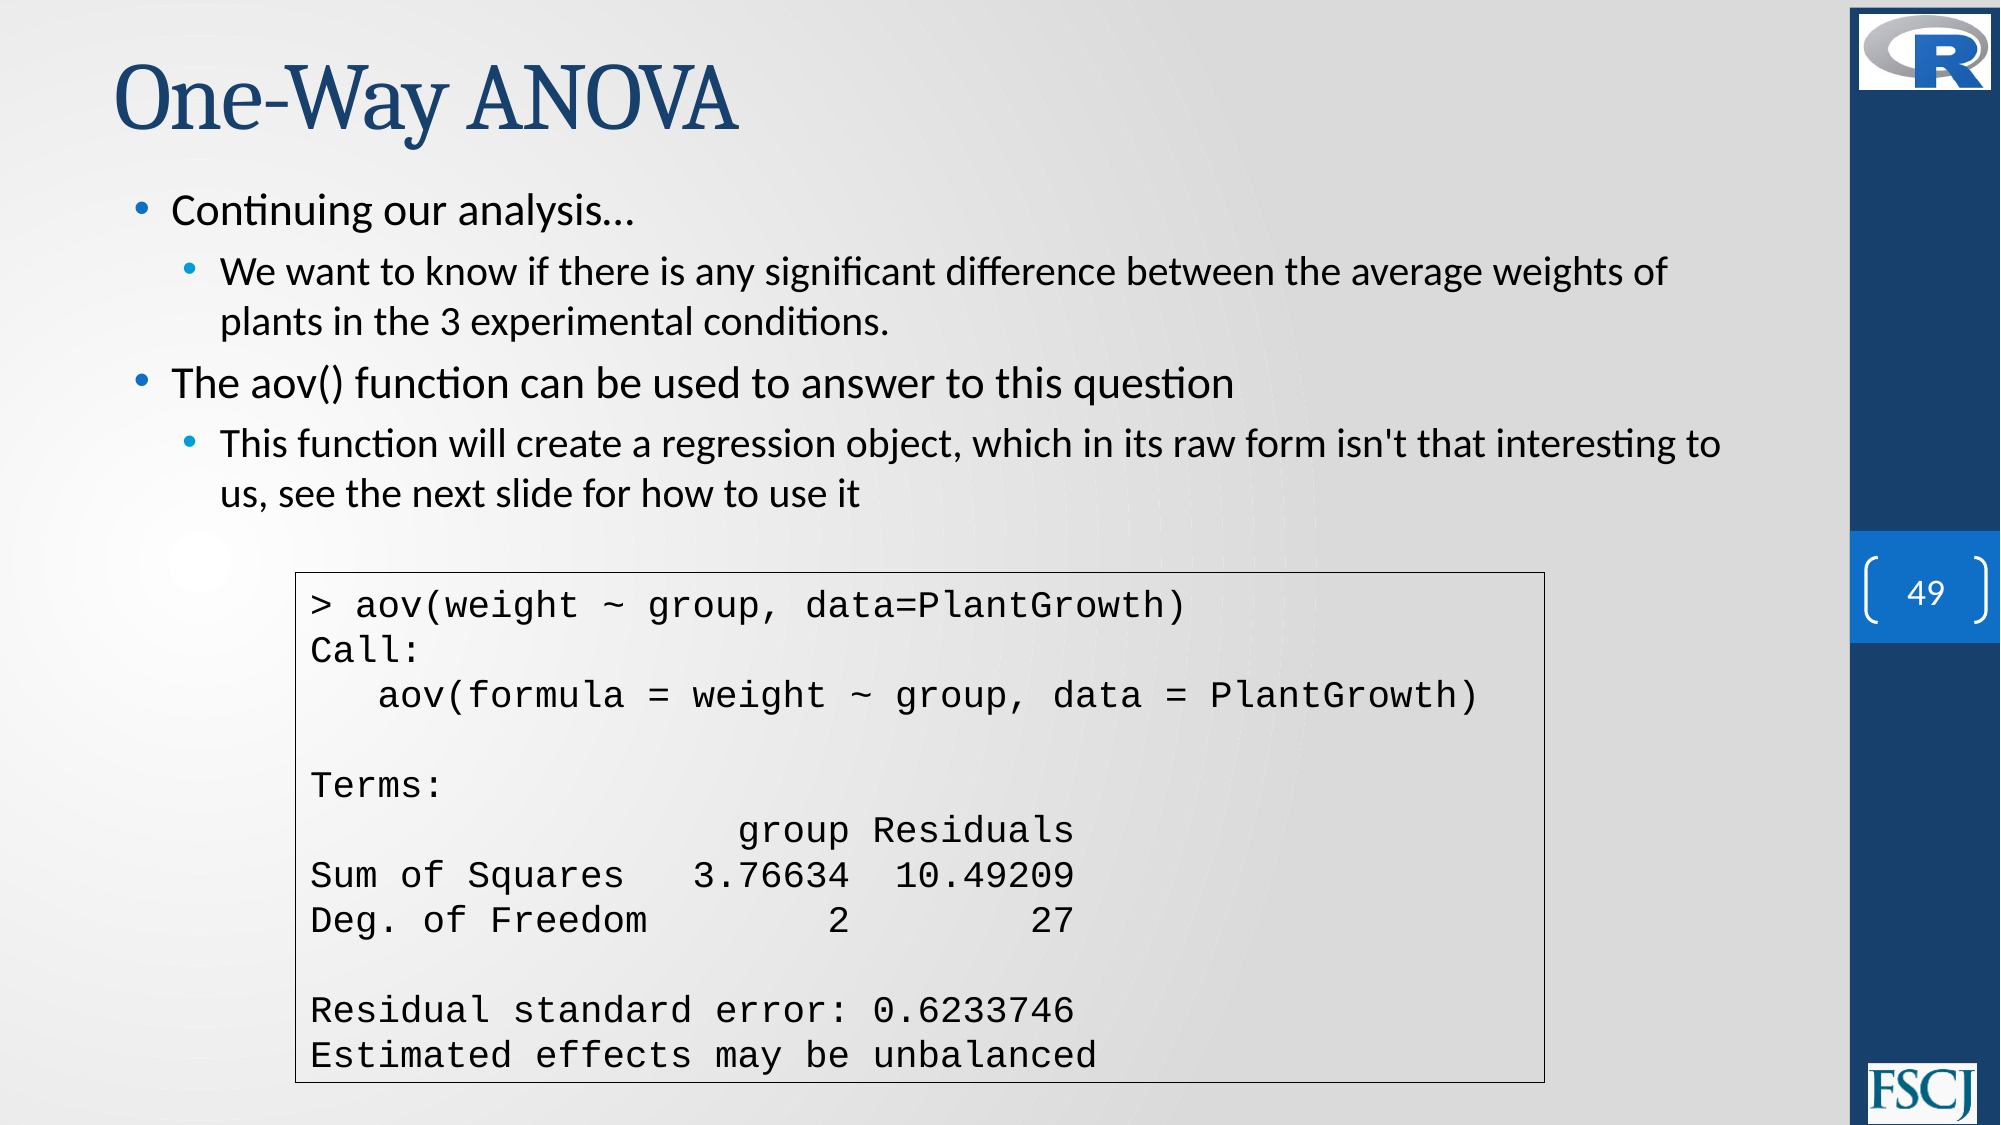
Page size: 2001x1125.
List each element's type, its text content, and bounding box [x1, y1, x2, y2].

picture [1868, 1063, 1977, 1124]
picture [1859, 14, 1991, 90]
slide_number 49 [1864, 555, 1988, 624]
text_box > aov(weight ~ group, data=PlantGrowth) Call: aov(formula = weight ~ group, data = PlantGrowth) Terms: group Residuals Sum of Squares 3.76634 10.49209 Deg. of Freedom 2 27 Residual standard error: 0.6233746 Estimated effects may be unbalanced [295, 572, 1545, 1083]
list Continuing our analysis… We want to know if there is any significant difference between the average weights of plants in the 3 experimental conditions. The aov() function can be used to answer to this question This function will create a regression object, which in its raw form isn't that interesting to us, see the next slide for how to use it [99, 172, 1767, 1097]
title One-Way ANOVA [99, 28, 1767, 154]
